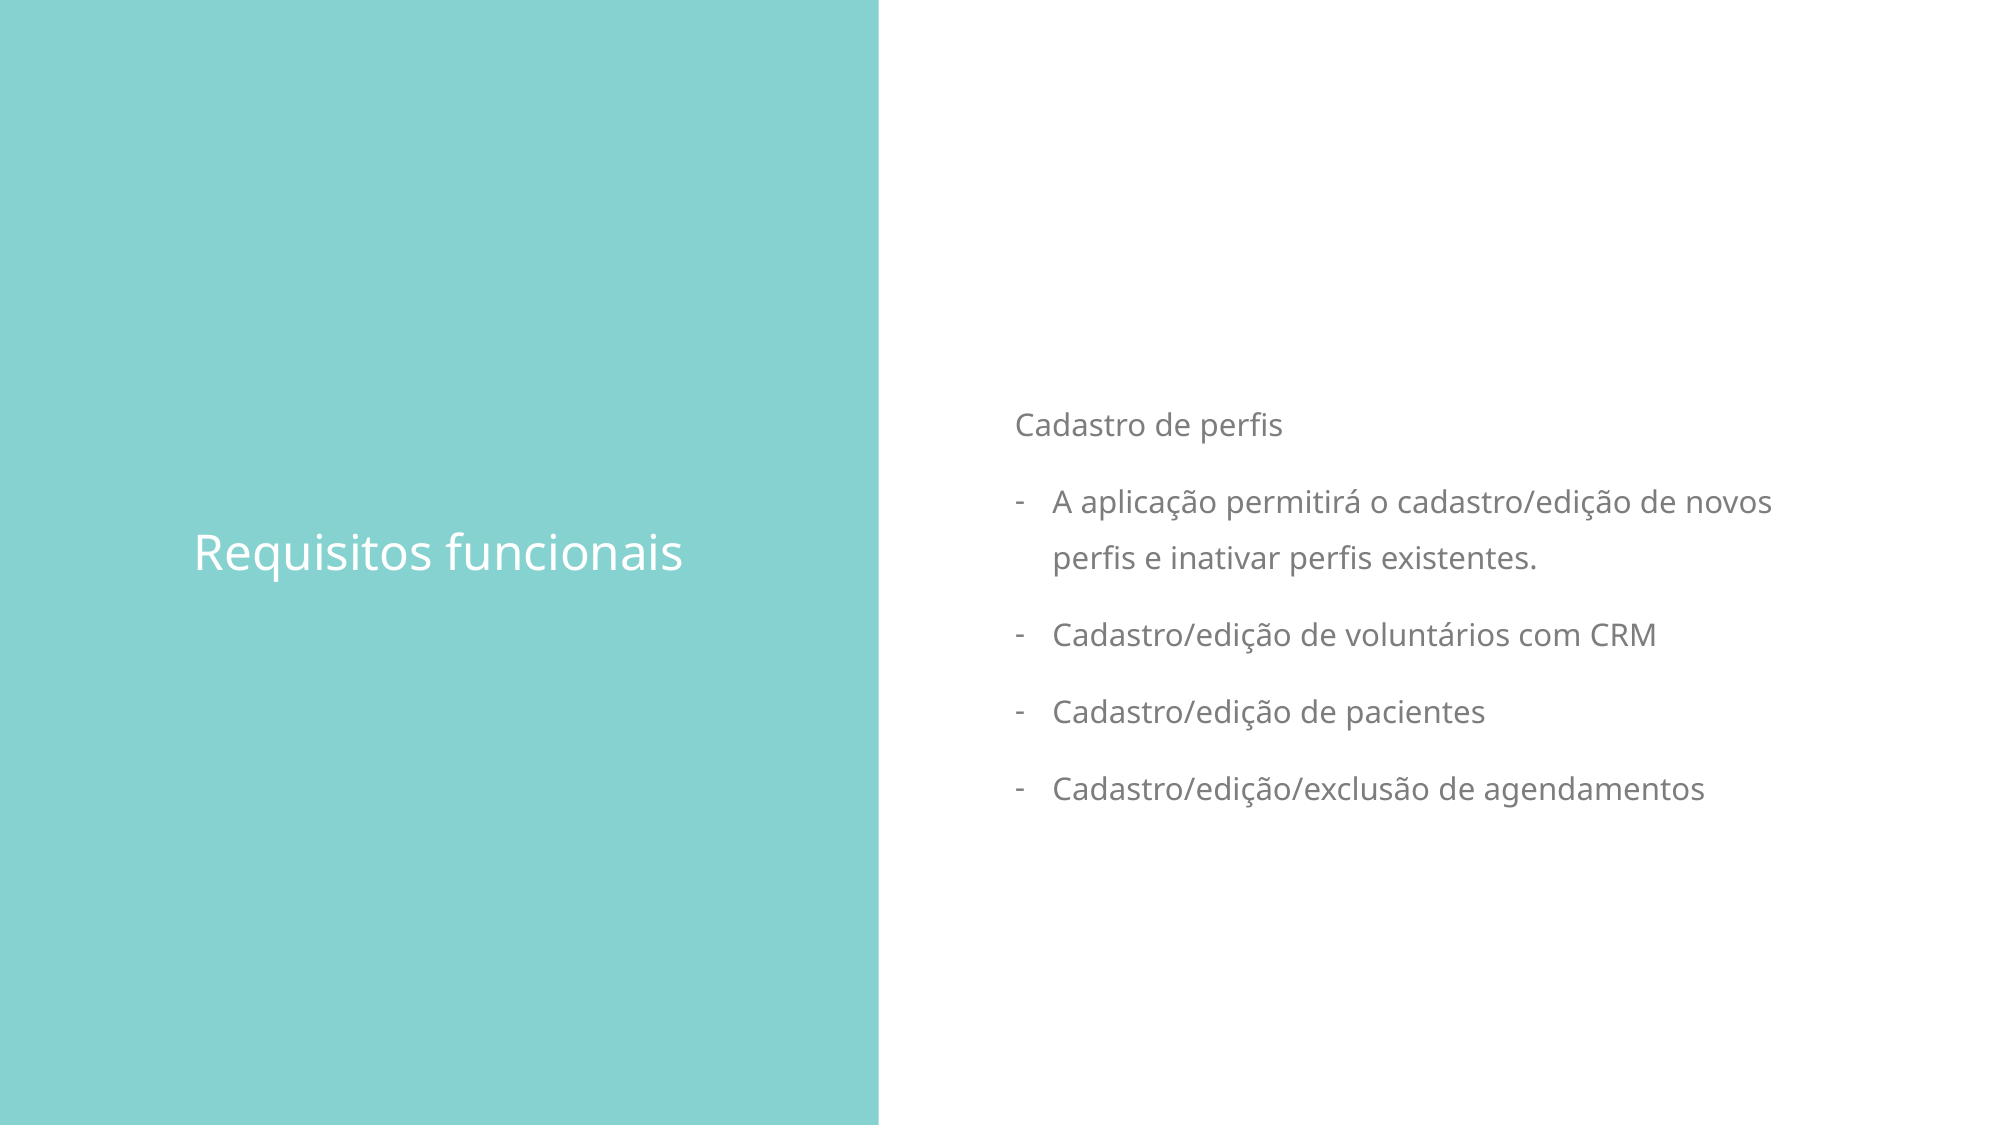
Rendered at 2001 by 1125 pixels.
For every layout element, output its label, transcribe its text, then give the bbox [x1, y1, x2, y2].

text_box Cadastro de perfis A aplicação permitirá o cadastro/edição de novos perfis e inativar perfis existentes. Cadastro/edição de voluntários com CRM Cadastro/edição de pacientes Cadastro/edição/exclusão de agendamentos [999, 379, 1831, 605]
text_box [0, 0, 880, 1125]
title Requisitos funcionais [142, 503, 736, 605]
